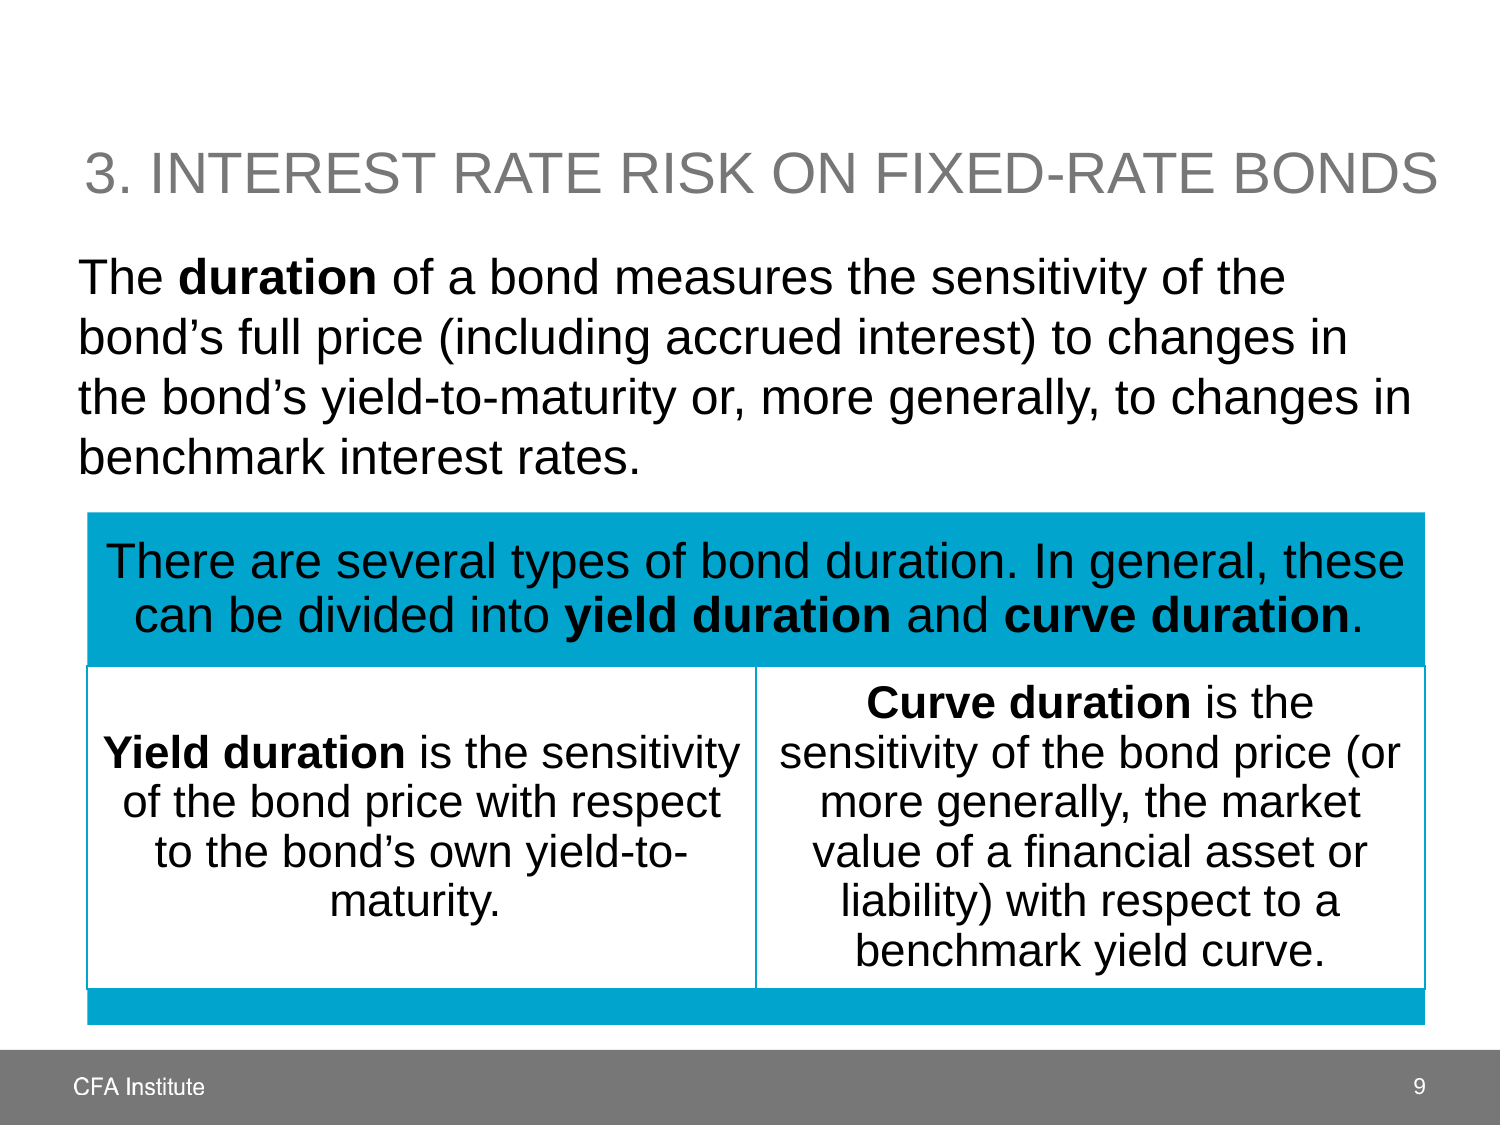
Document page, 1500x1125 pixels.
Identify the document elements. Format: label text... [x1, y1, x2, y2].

slide_number 9 [1312, 1055, 1442, 1116]
picture [74, 1077, 204, 1095]
title 3. Interest rate risk on fixed-rate bonds [62, 24, 1463, 213]
list The duration of a bond measures the sensitivity of the bond’s full price (including accrued interest) to changes in the bond’s yield-to-maturity or, more generally, to changes in benchmark interest rates. [62, 237, 1437, 1013]
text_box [86, 511, 1426, 1026]
